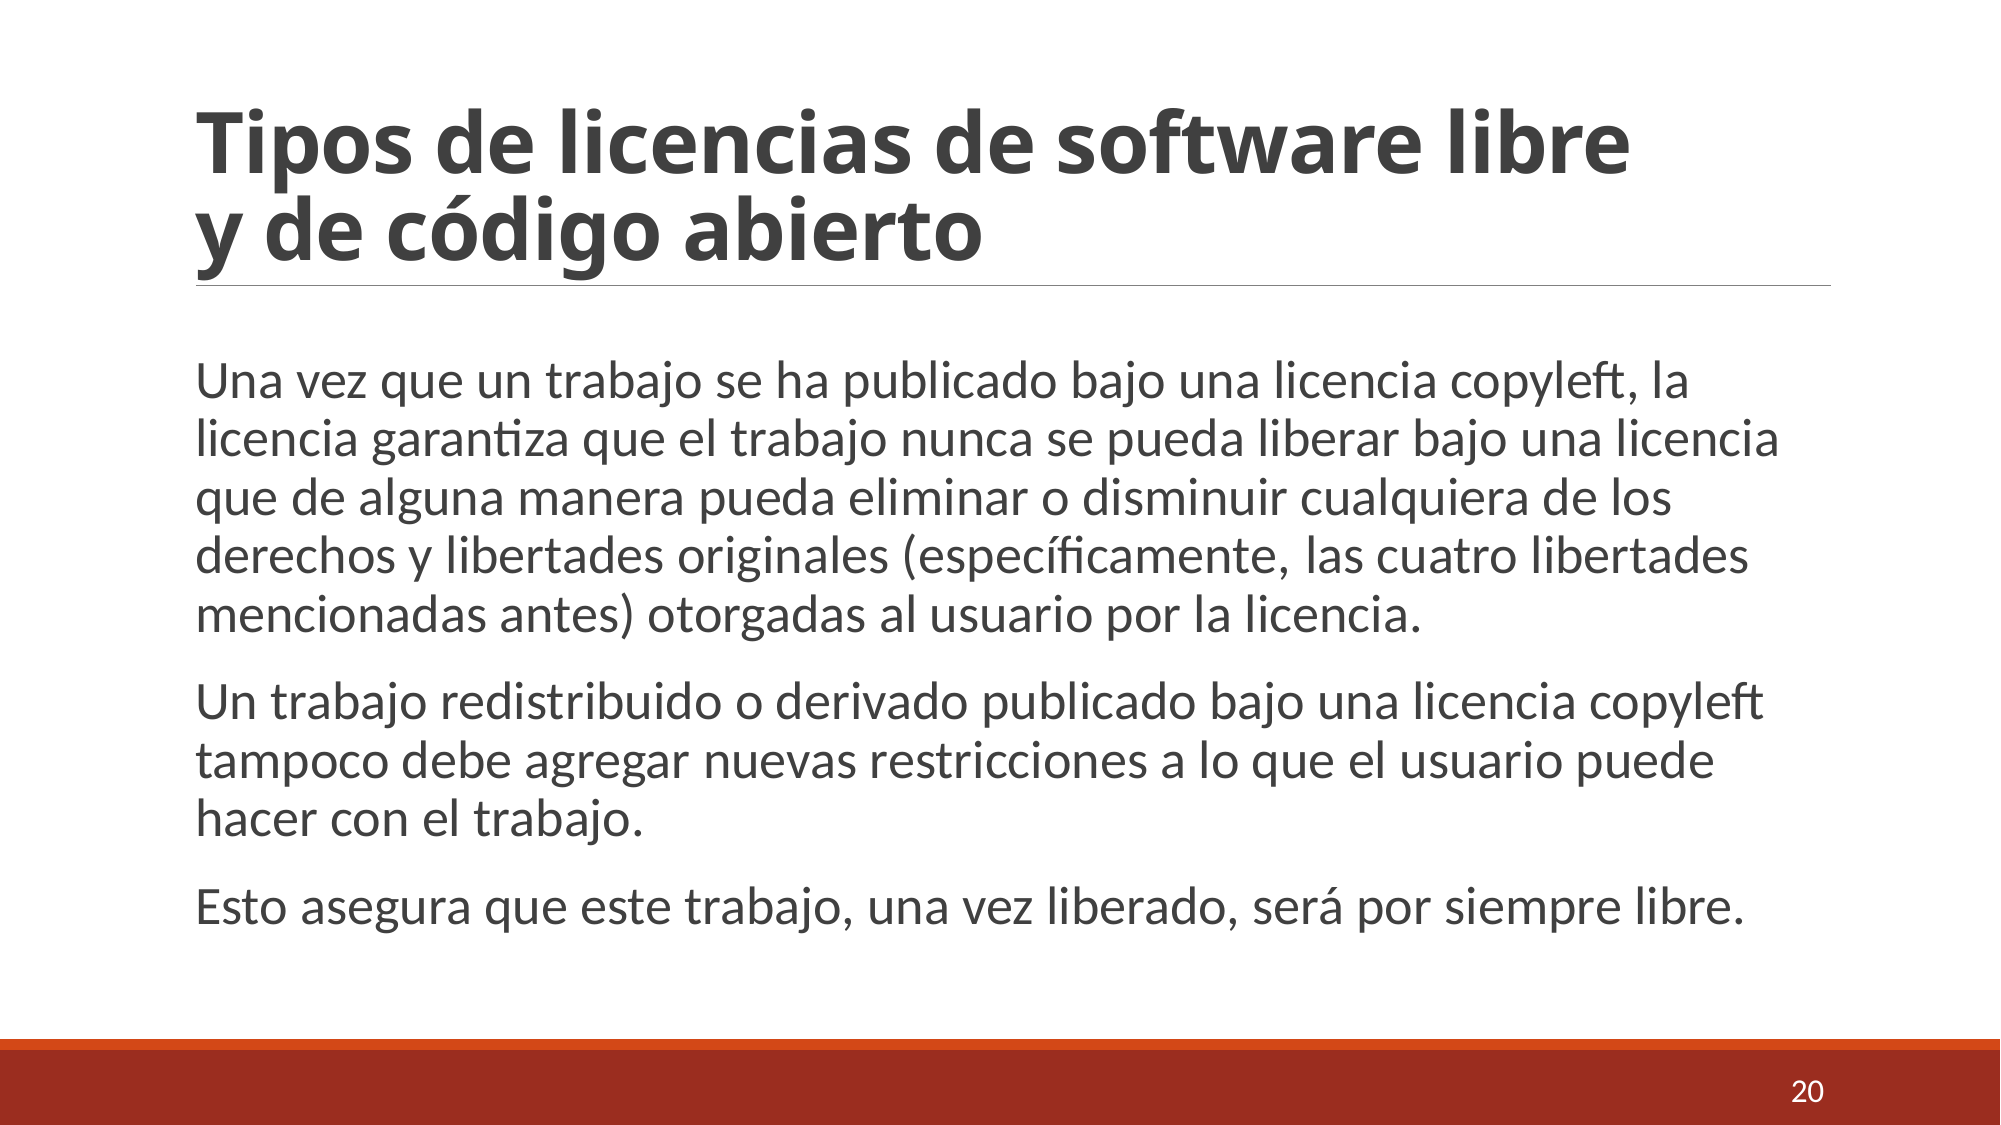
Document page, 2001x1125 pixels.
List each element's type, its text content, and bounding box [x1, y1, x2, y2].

title Tipos de licencias de software libre y de código abierto [180, 47, 1830, 285]
slide_number 20 [1624, 1059, 1840, 1120]
list Una vez que un trabajo se ha publicado bajo una licencia copyleft, la licencia garantiza que el trabajo nunca se pueda liberar bajo una licencia que de alguna manera pueda eliminar o disminuir cualquiera de los derechos y libertades originales (específicamente, las cuatro libertades mencionadas antes) otorgadas al usuario por la licencia. Un trabajo redistribuido o derivado publicado bajo una licencia copyleft tampoco debe agregar nuevas restricciones a lo que el usuario puede hacer con el trabajo. Esto asegura que este trabajo, una vez liberado, será por siempre libre. [180, 344, 1840, 907]
